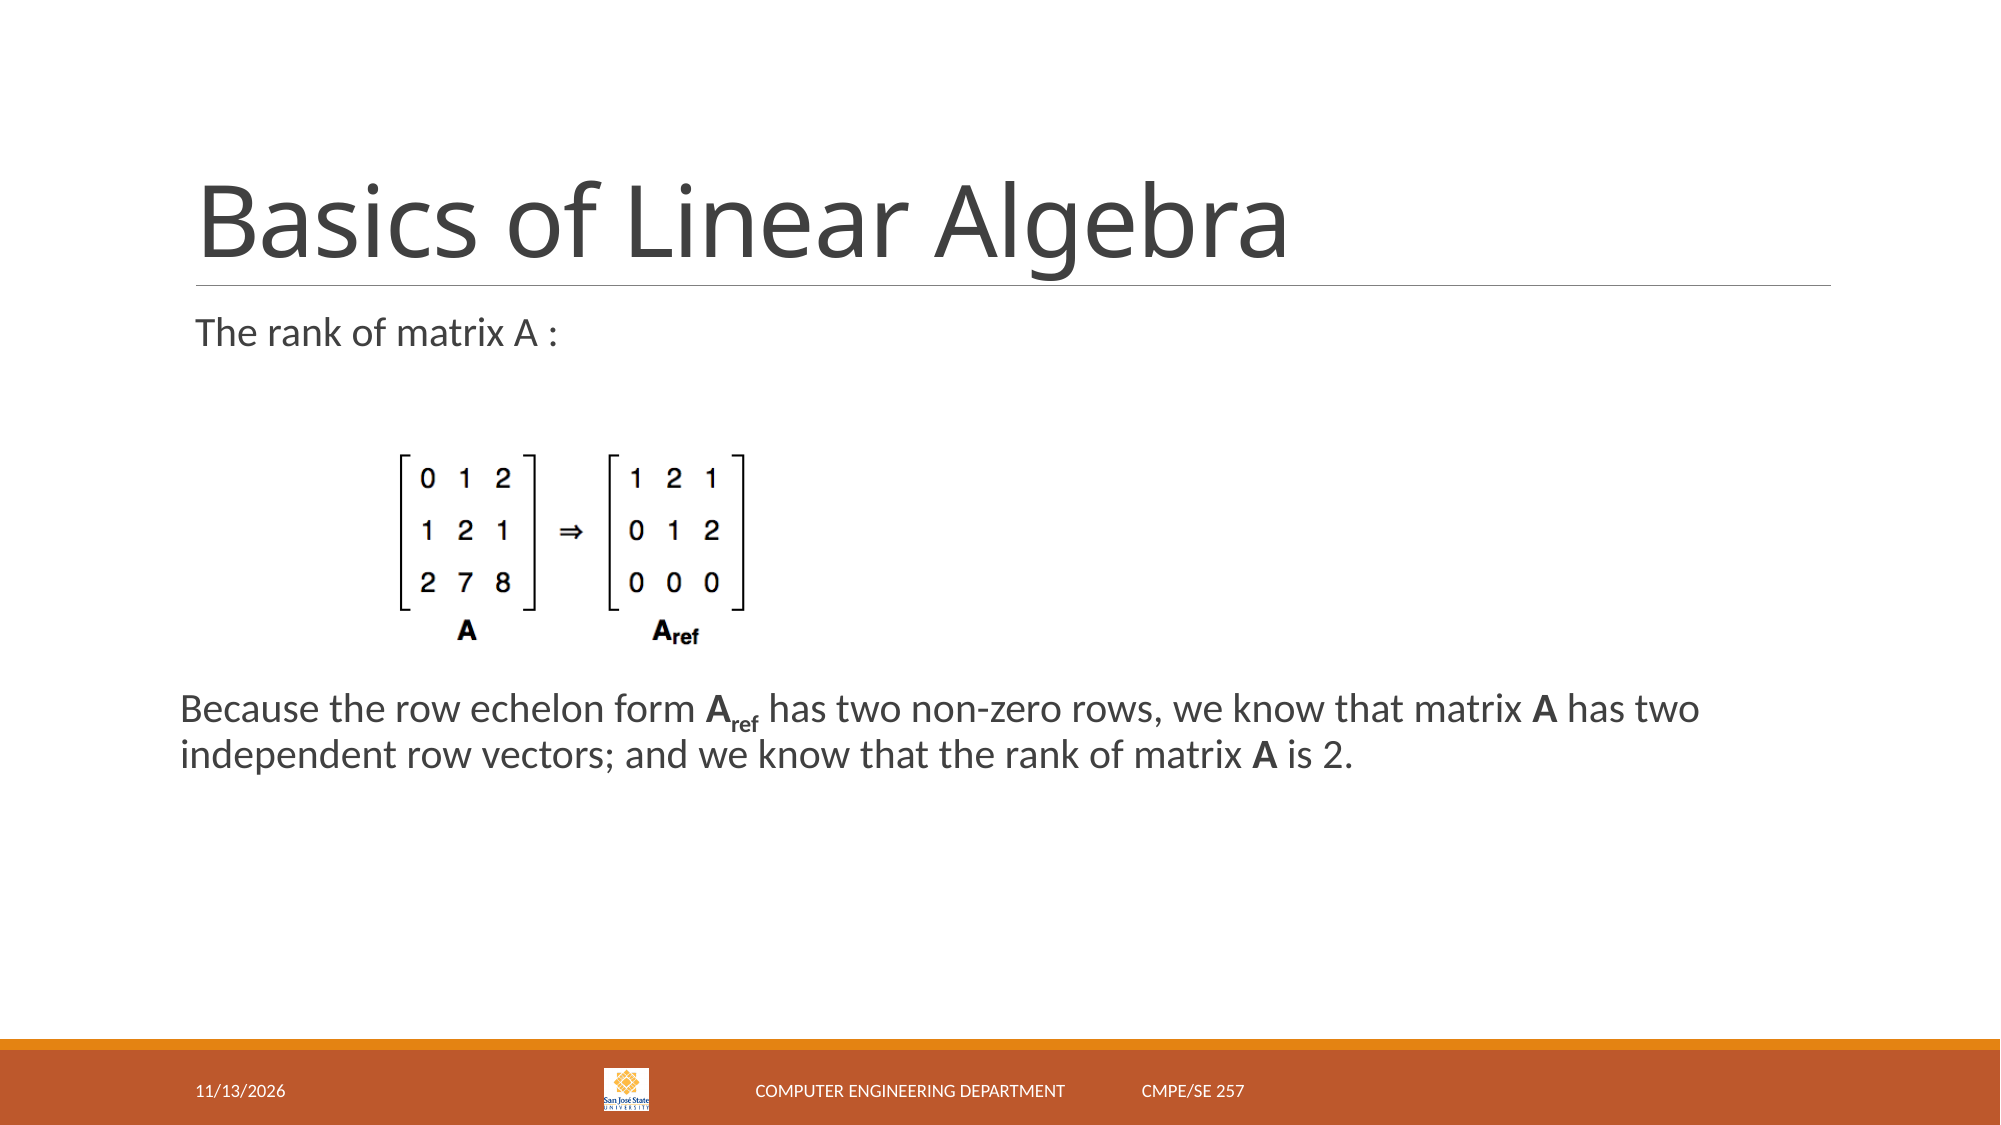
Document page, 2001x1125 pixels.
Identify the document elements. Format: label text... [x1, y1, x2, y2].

title Basics of Linear Algebra [180, 47, 1830, 285]
list The rank of matrix A : Because the row echelon form Aref has two non-zero rows, we know that matrix A has two independent row vectors; and we know that the rank of matrix A is 2. [180, 302, 1830, 963]
footer Computer Engineering Department CMPE/SE 257 [604, 1059, 1396, 1120]
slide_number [180, 1059, 586, 1120]
picture [326, 418, 883, 664]
